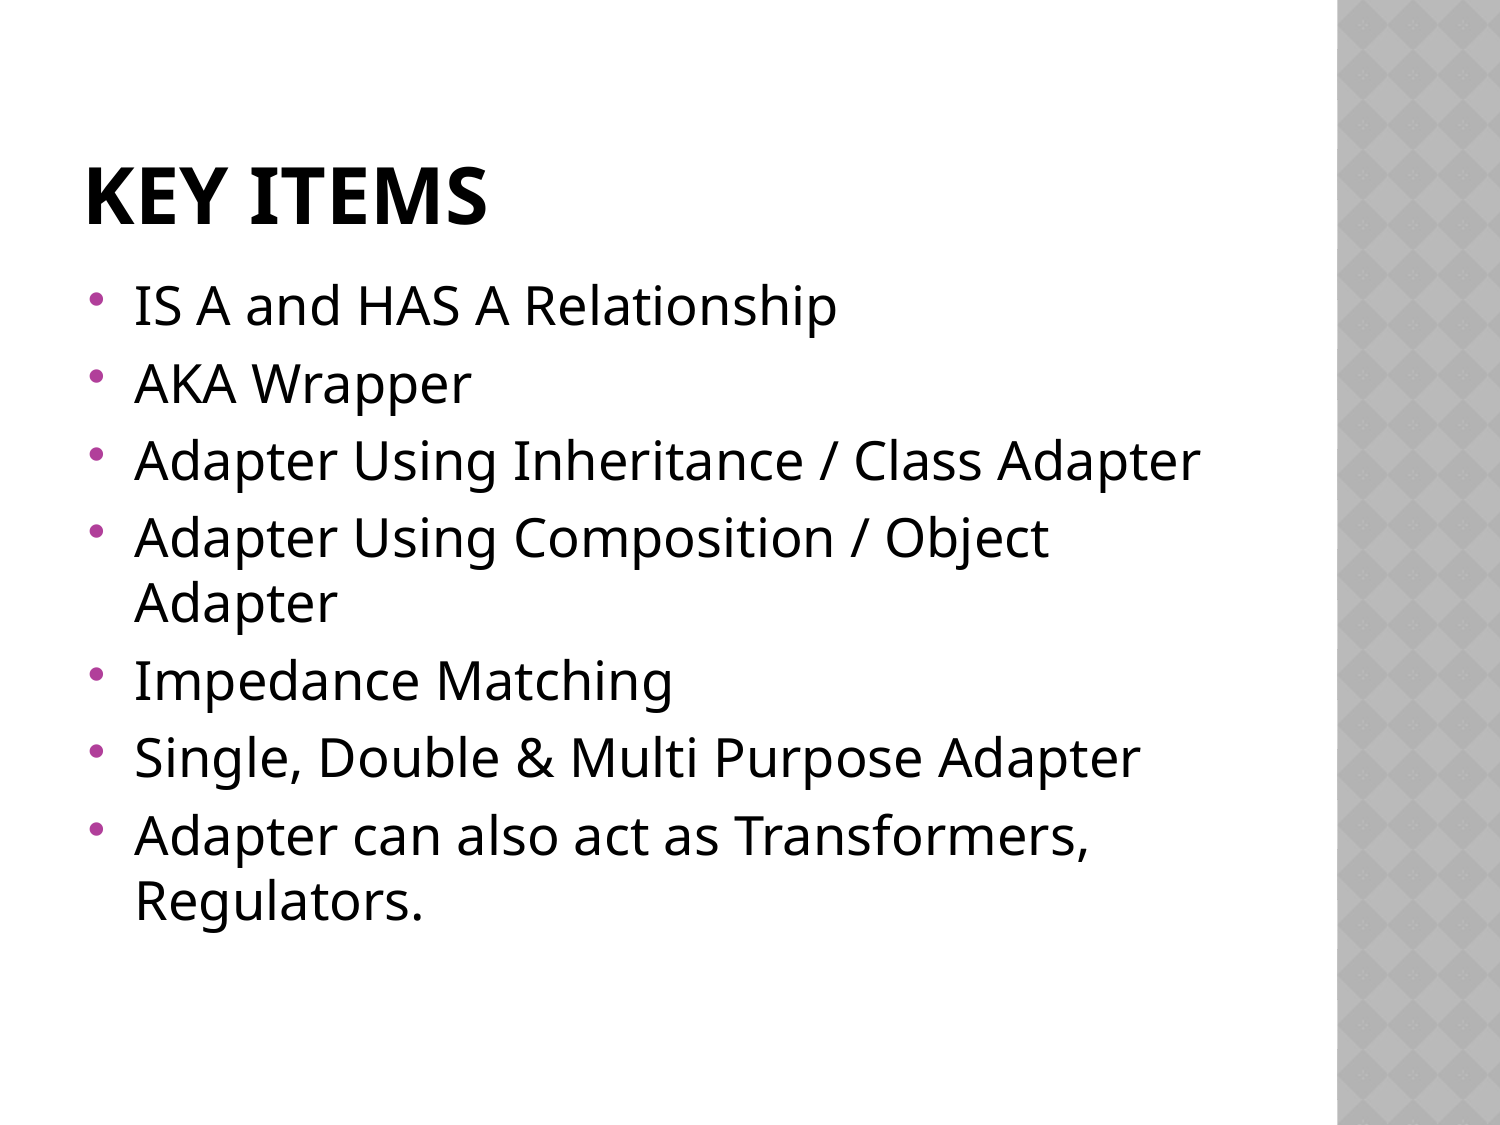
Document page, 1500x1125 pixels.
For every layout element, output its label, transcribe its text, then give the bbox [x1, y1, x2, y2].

list IS A and HAS A Relationship AKA Wrapper Adapter Using Inheritance / Class Adapter Adapter Using Composition / Object Adapter Impedance Matching Single, Double & Multi Purpose Adapter Adapter can also act as Transformers, Regulators. [75, 264, 1263, 1059]
title Key Items [75, 52, 1263, 240]
